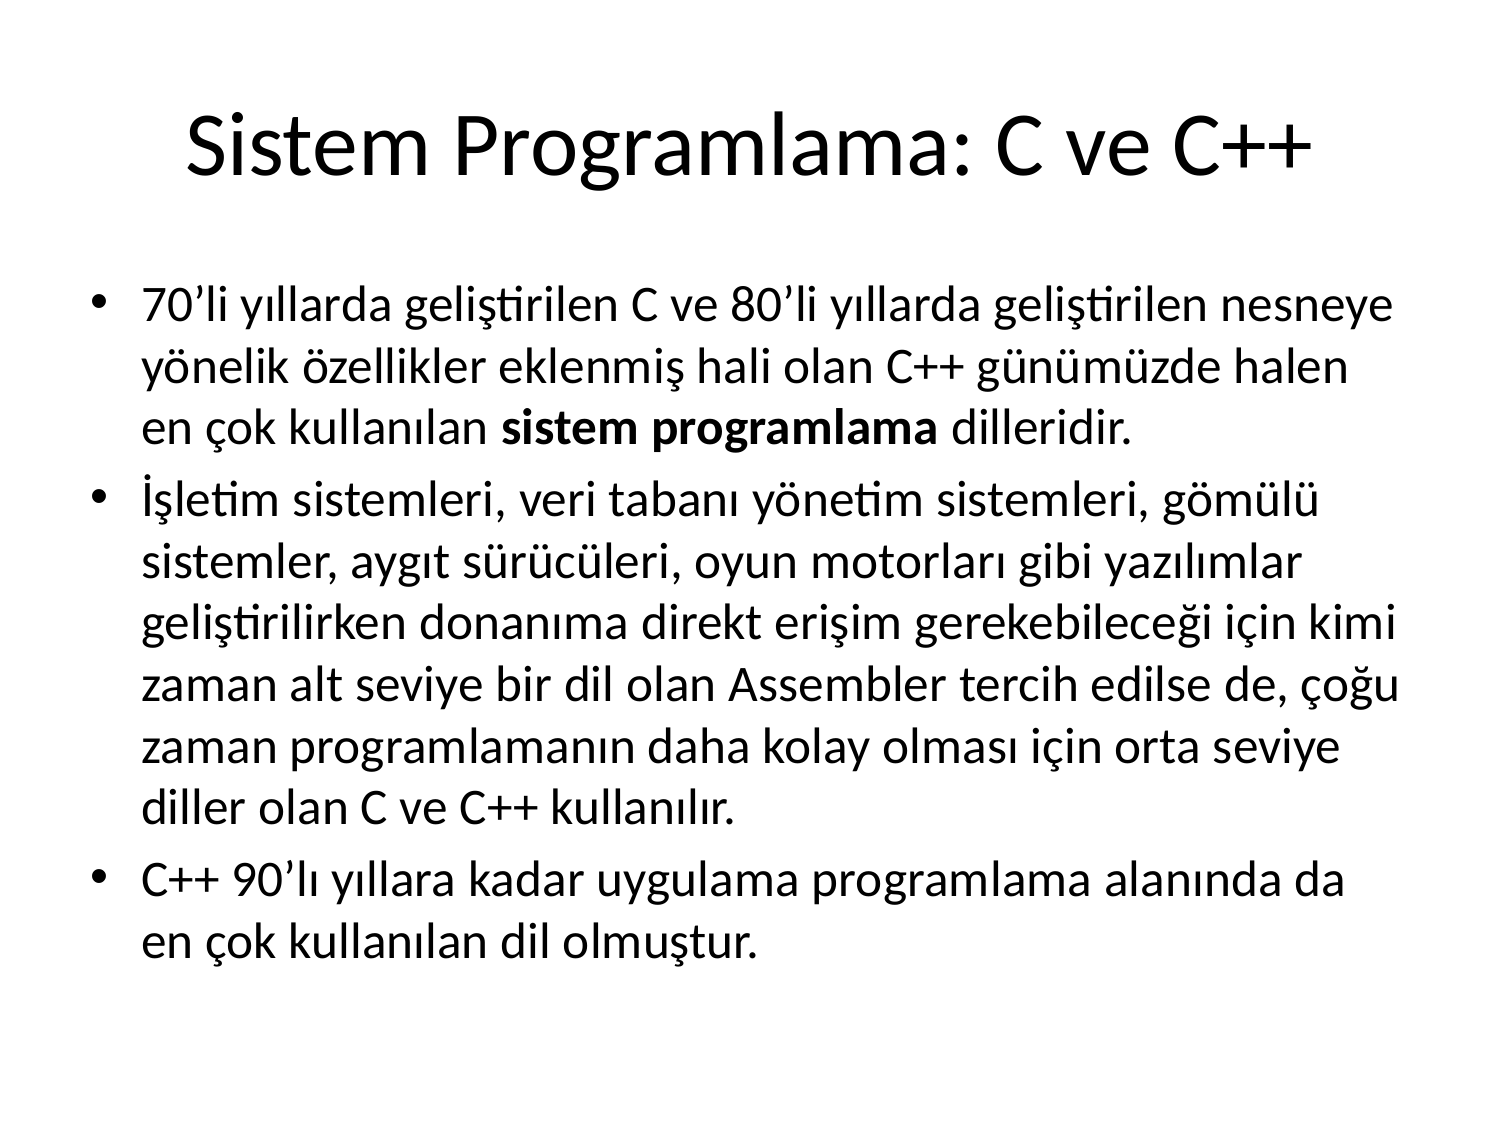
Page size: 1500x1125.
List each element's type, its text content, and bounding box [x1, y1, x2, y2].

title Sistem Programlama: C ve C++ [75, 45, 1425, 233]
list 70’li yıllarda geliştirilen C ve 80’li yıllarda geliştirilen nesneye yönelik özellikler eklenmiş hali olan C++ günümüzde halen en çok kullanılan sistem programlama dilleridir. İşletim sistemleri, veri tabanı yönetim sistemleri, gömülü sistemler, aygıt sürücüleri, oyun motorları gibi yazılımlar geliştirilirken donanıma direkt erişim gerekebileceği için kimi zaman alt seviye bir dil olan Assembler tercih edilse de, çoğu zaman programlamanın daha kolay olması için orta seviye diller olan C ve C++ kullanılır. C++ 90’lı yıllara kadar uygulama programlama alanında da en çok kullanılan dil olmuştur. [75, 262, 1425, 1024]
